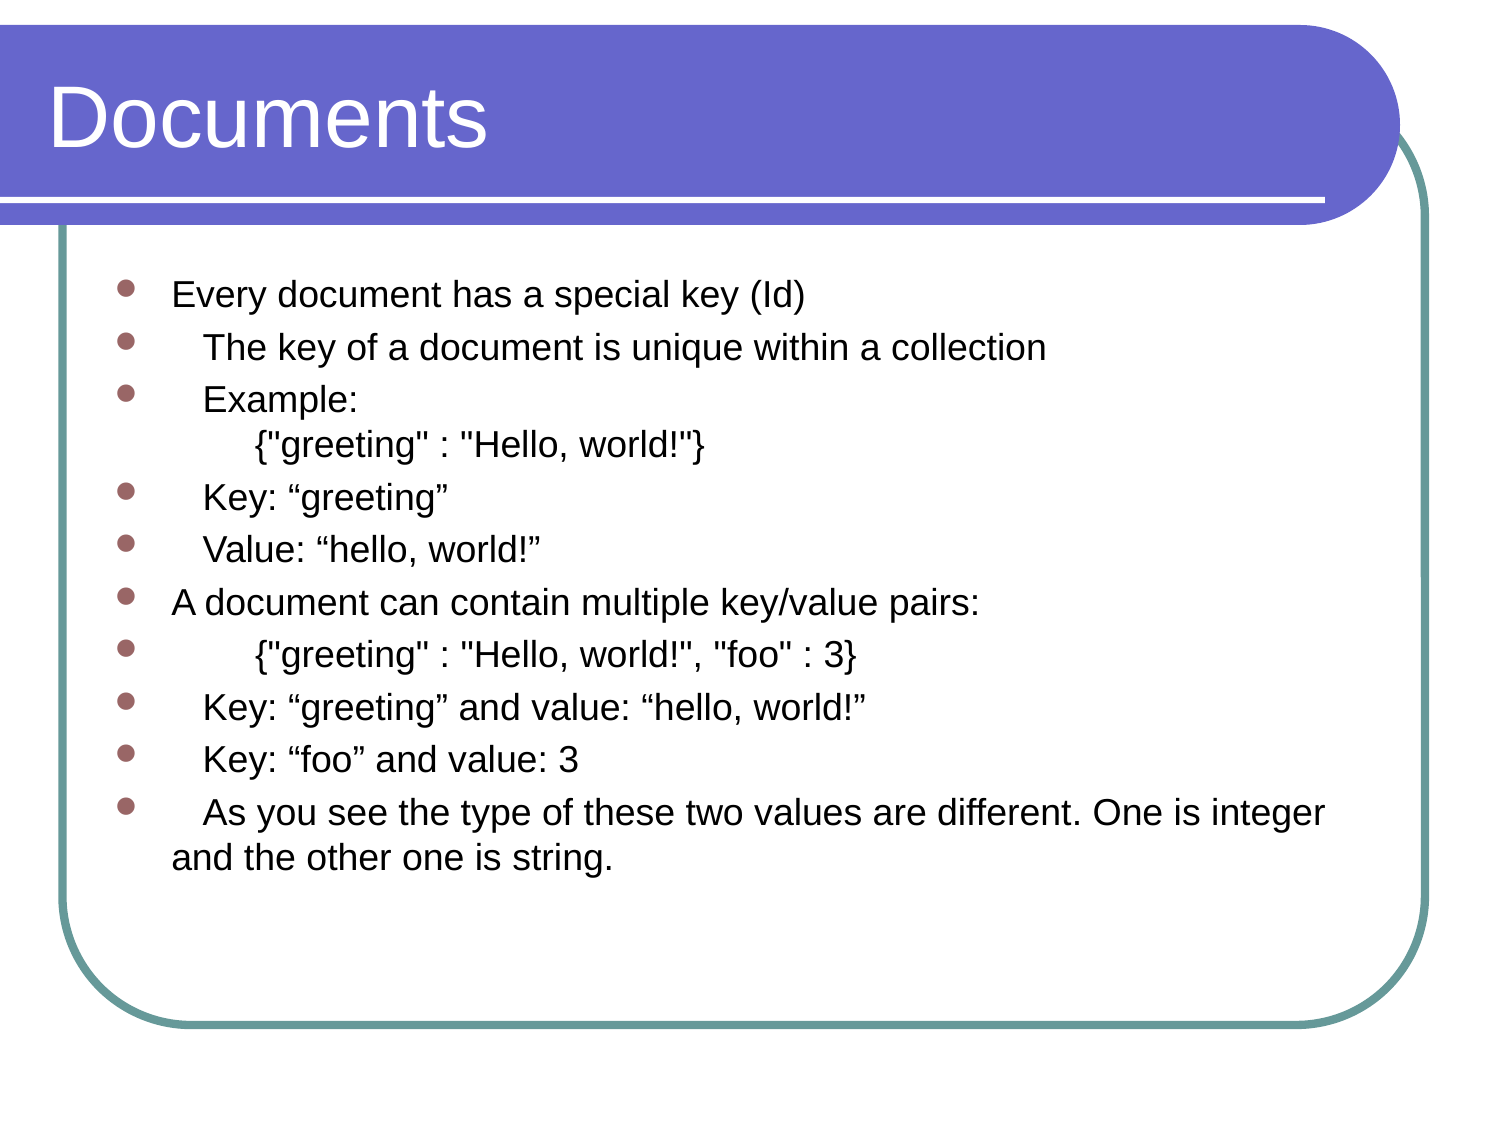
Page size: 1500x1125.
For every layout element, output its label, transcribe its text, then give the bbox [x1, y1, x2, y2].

title Documents [32, 37, 1347, 188]
list Every document has a special key (Id) The key of a document is unique within a collection Example: {"greeting" : "Hello, world!"} Key: “greeting” Value: “hello, world!” A document can contain multiple key/value pairs: {"greeting" : "Hello, world!", "foo" : 3} Key: “greeting” and value: “hello, world!” Key: “foo” and value: 3 As you see the type of these two values are different. One is integer and the other one is string. [99, 262, 1400, 988]
